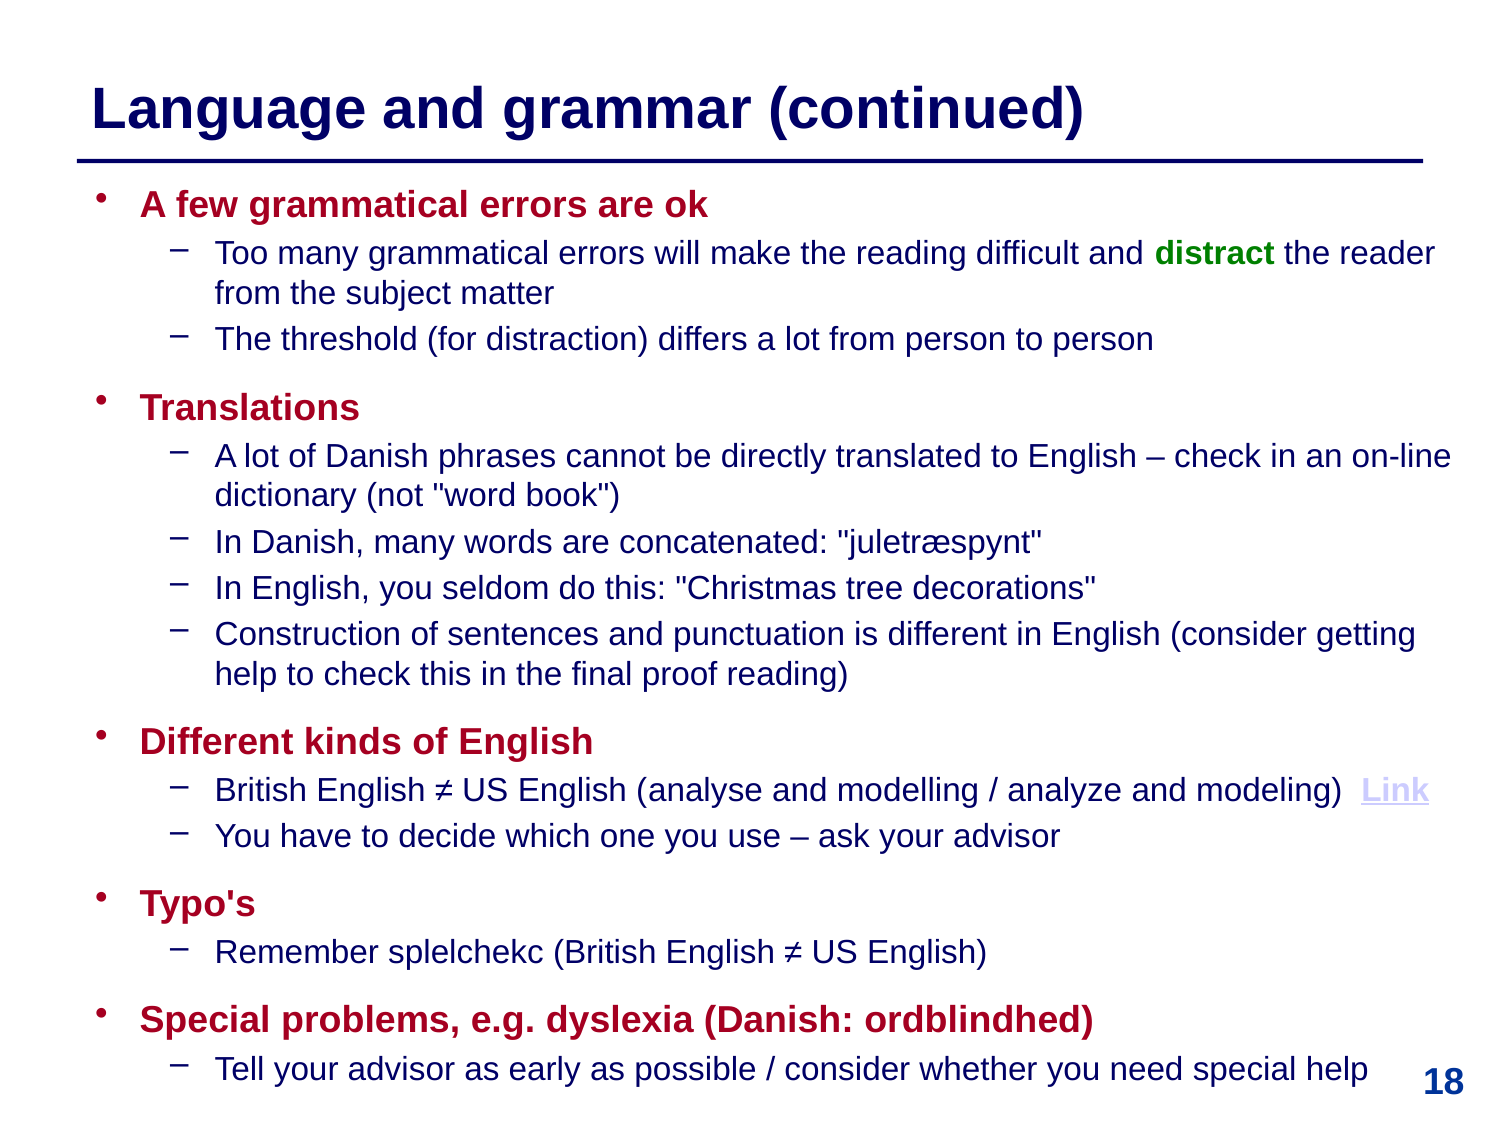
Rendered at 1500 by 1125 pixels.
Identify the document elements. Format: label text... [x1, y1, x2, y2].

slide_number 18 [1387, 1050, 1500, 1125]
list A few grammatical errors are ok Too many grammatical errors will make the reading difficult and distract the reader from the subject matter The threshold (for distraction) differs a lot from person to person Translations A lot of Danish phrases cannot be directly translated to English – check in an on-line dictionary (not "word book") In Danish, many words are concatenated: "juletræspynt" In English, you seldom do this: "Christmas tree decorations" Construction of sentences and punctuation is different in English (consider getting help to check this in the final proof reading) Different kinds of English British English ≠ US English (analyse and modelling / analyze and modeling) Link You have to decide which one you use – ask your advisor Typo's Remember splelchekc (British English ≠ US English) Special problems, e.g. dyslexia (Danish: ordblindhed) Tell your advisor as early as possible / consider whether you need special help [80, 172, 1471, 1125]
title Language and grammar (continued) [76, 54, 1483, 155]
